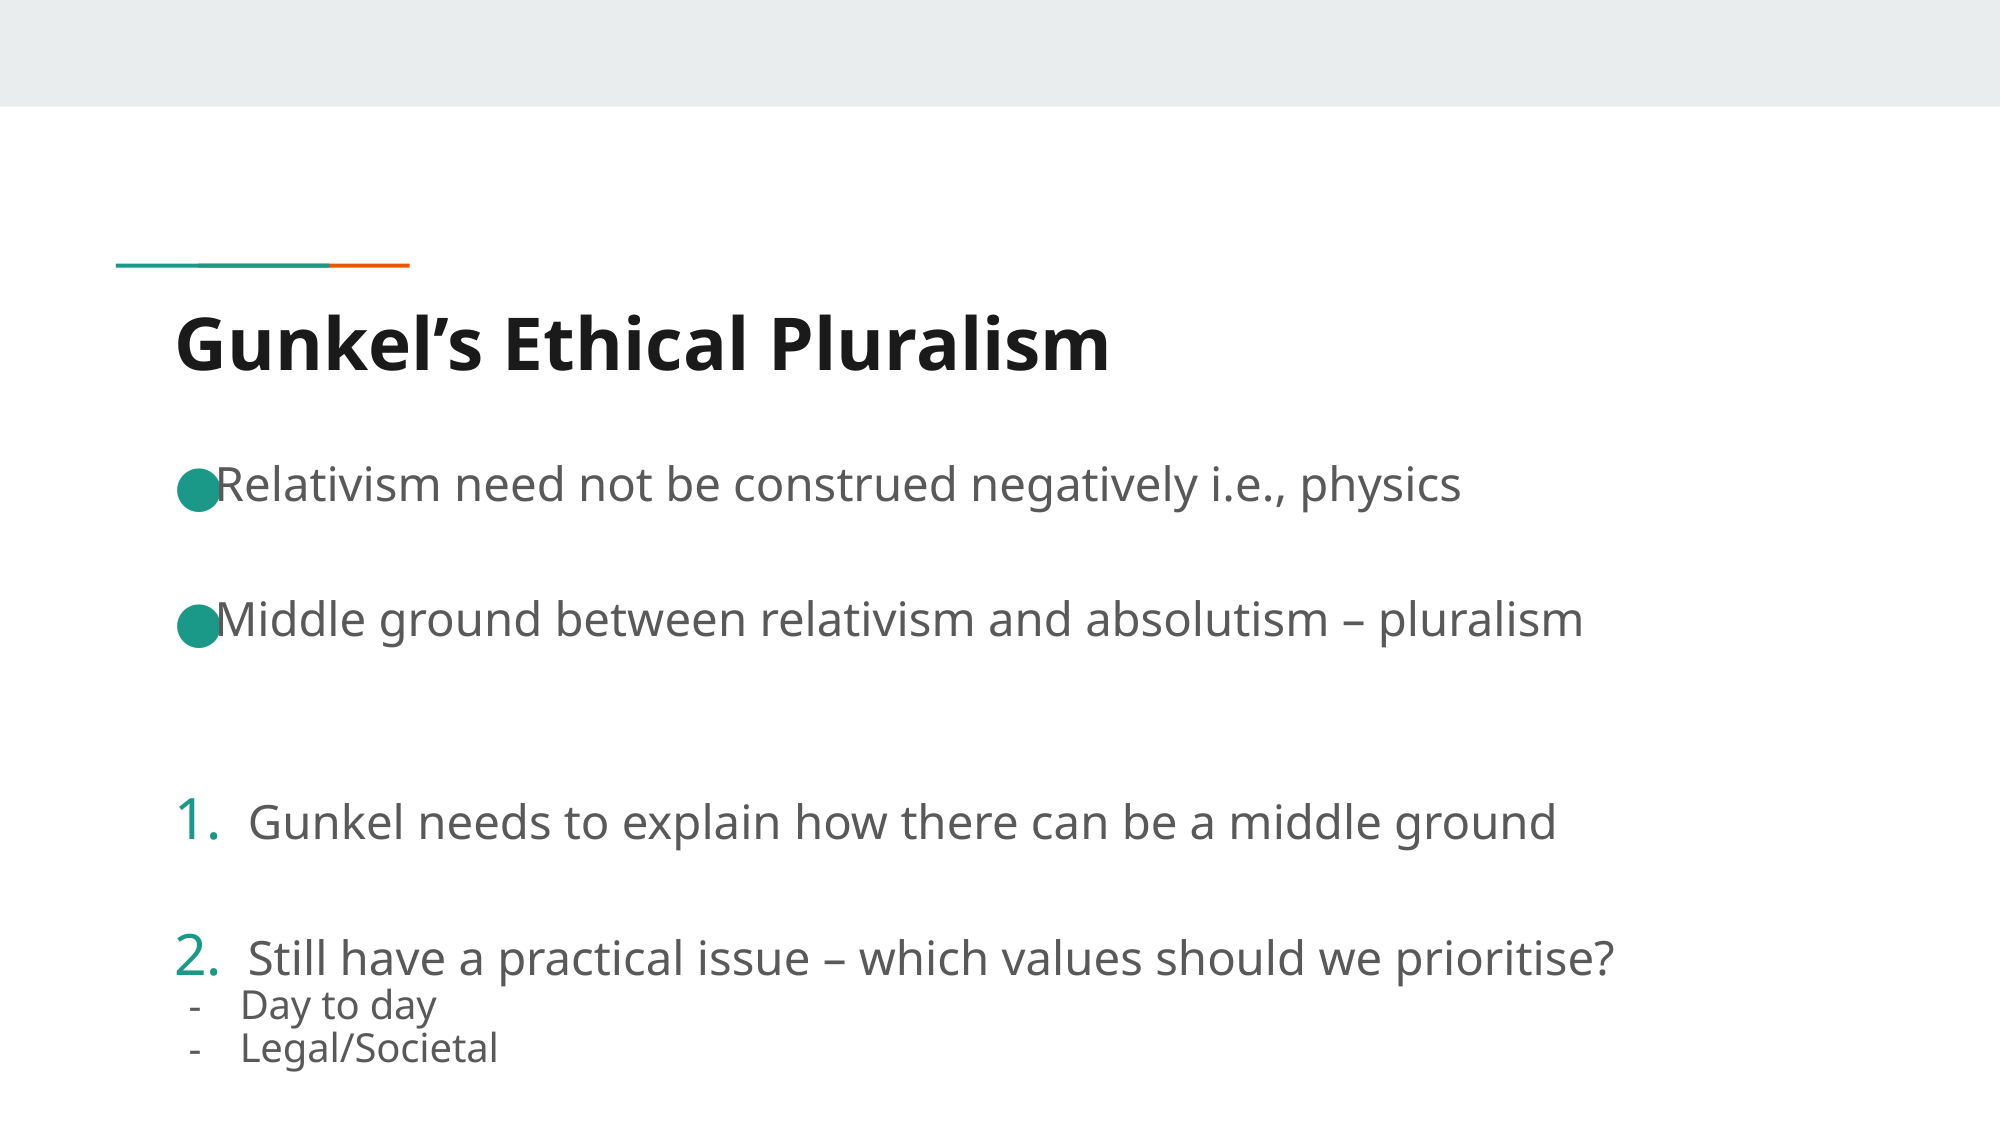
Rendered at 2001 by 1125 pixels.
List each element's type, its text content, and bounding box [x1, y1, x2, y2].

list Relativism need not be construed negatively i.e., physics Middle ground between relativism and absolutism – pluralism Gunkel needs to explain how there can be a middle ground Still have a practical issue – which values should we prioritise? Day to day Legal/Societal [159, 453, 1841, 1090]
title Gunkel’s Ethical Pluralism [159, 288, 1842, 406]
